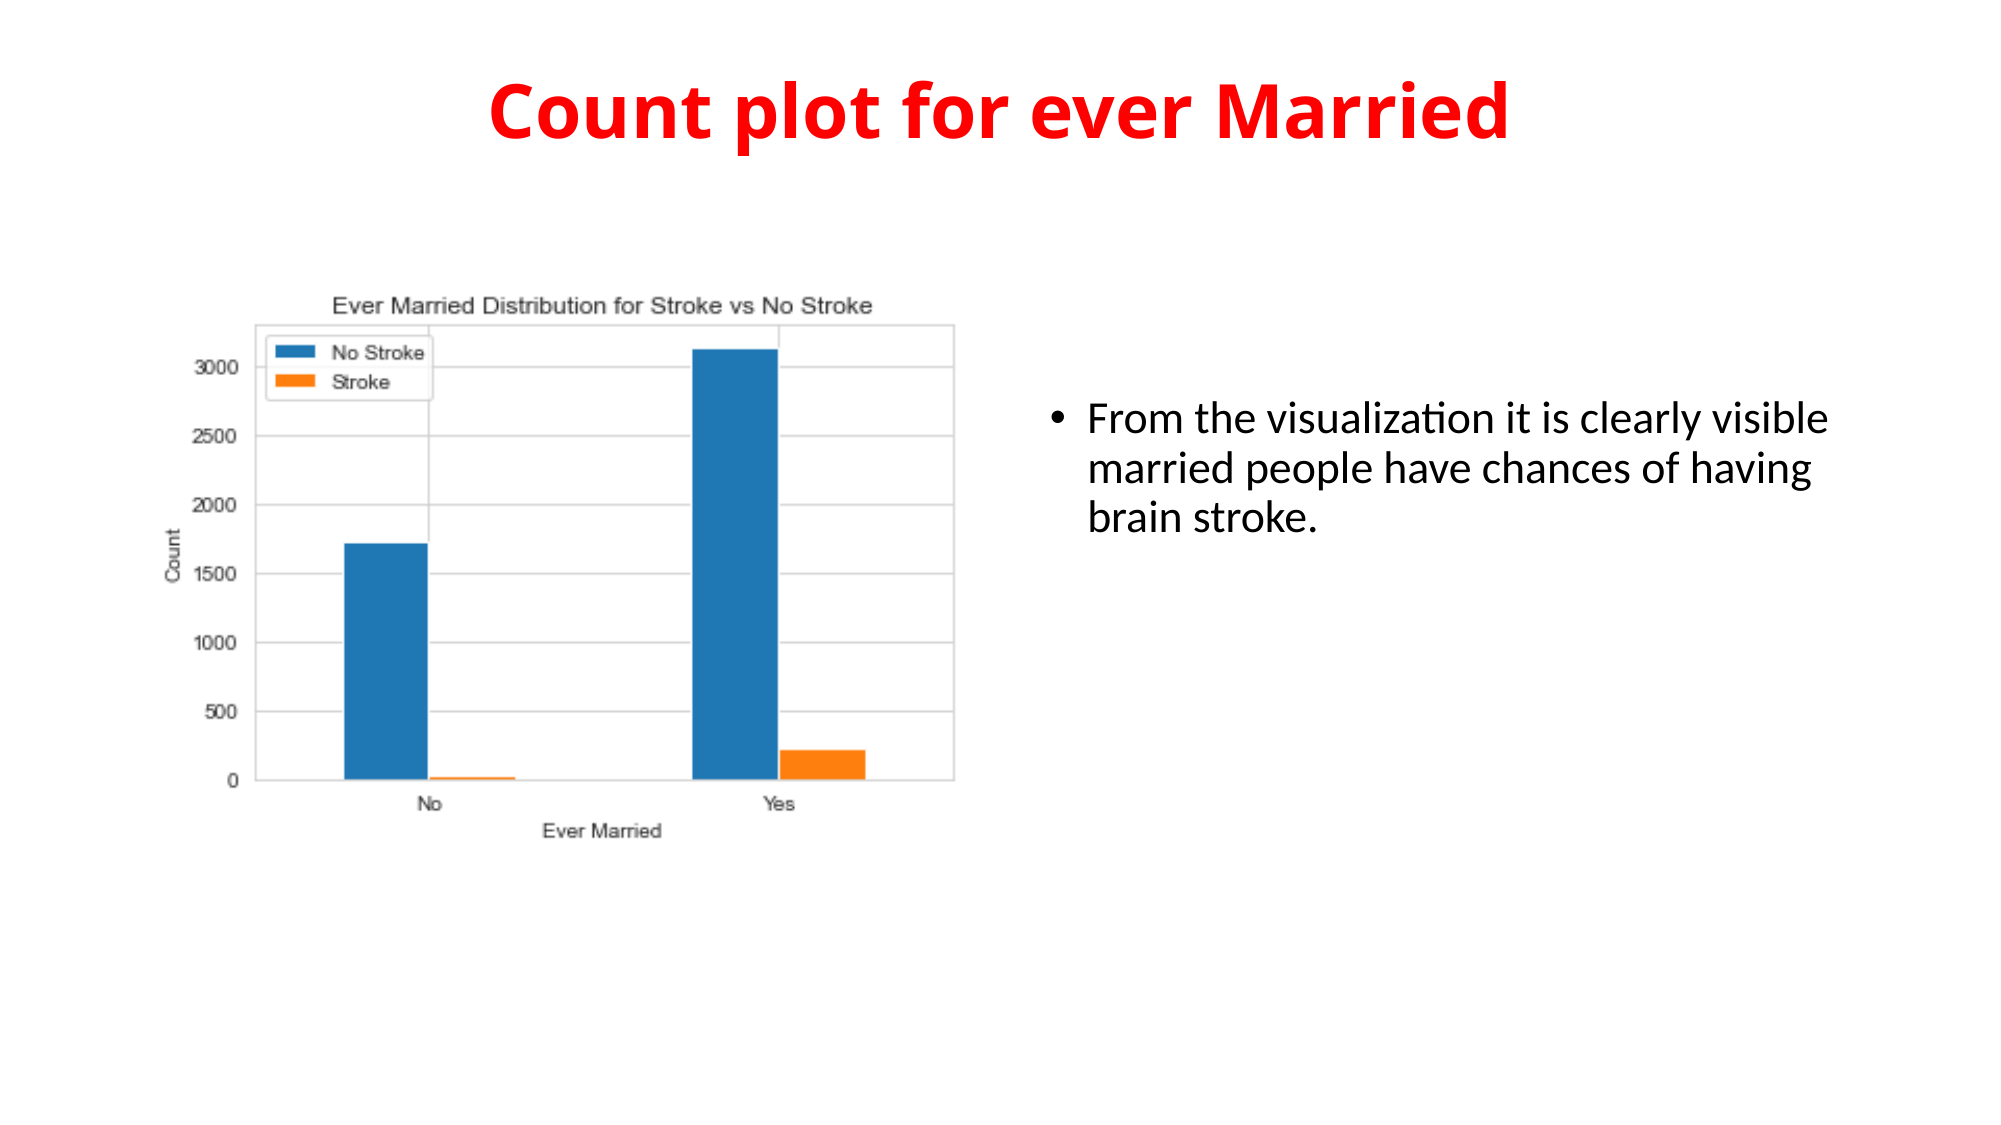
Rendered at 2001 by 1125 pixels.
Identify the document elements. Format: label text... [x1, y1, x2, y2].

title Count plot for ever Married [137, 59, 1863, 170]
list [151, 283, 966, 855]
list From the visualization it is clearly visible married people have chances of having brain stroke. [1034, 386, 1885, 681]
